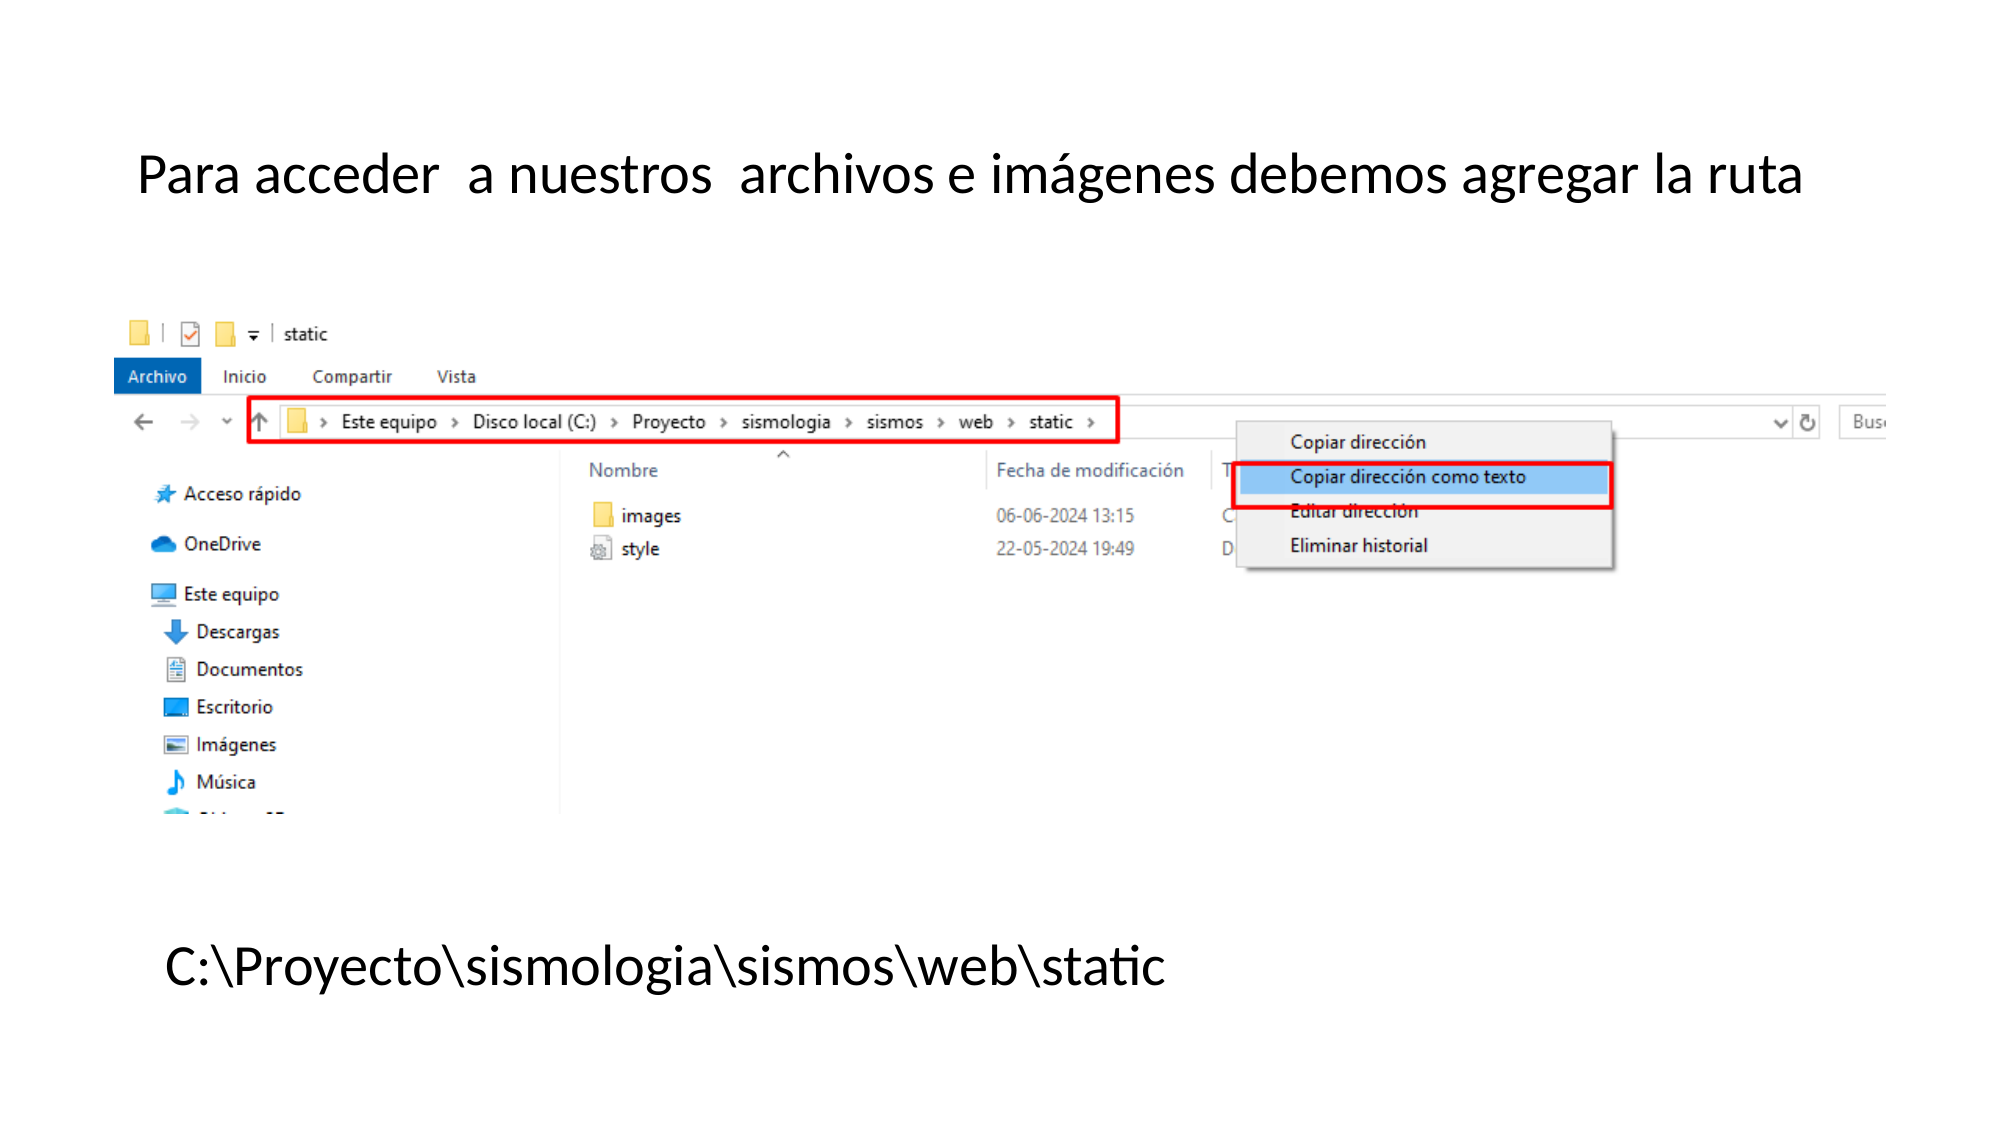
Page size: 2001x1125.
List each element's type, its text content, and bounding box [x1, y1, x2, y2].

text_box Para acceder a nuestros archivos e imágenes debemos agregar la ruta [123, 127, 1835, 213]
text_box C:\Proyecto\sismologia\sismos\web\static [150, 919, 1182, 1005]
picture [113, 311, 1886, 814]
